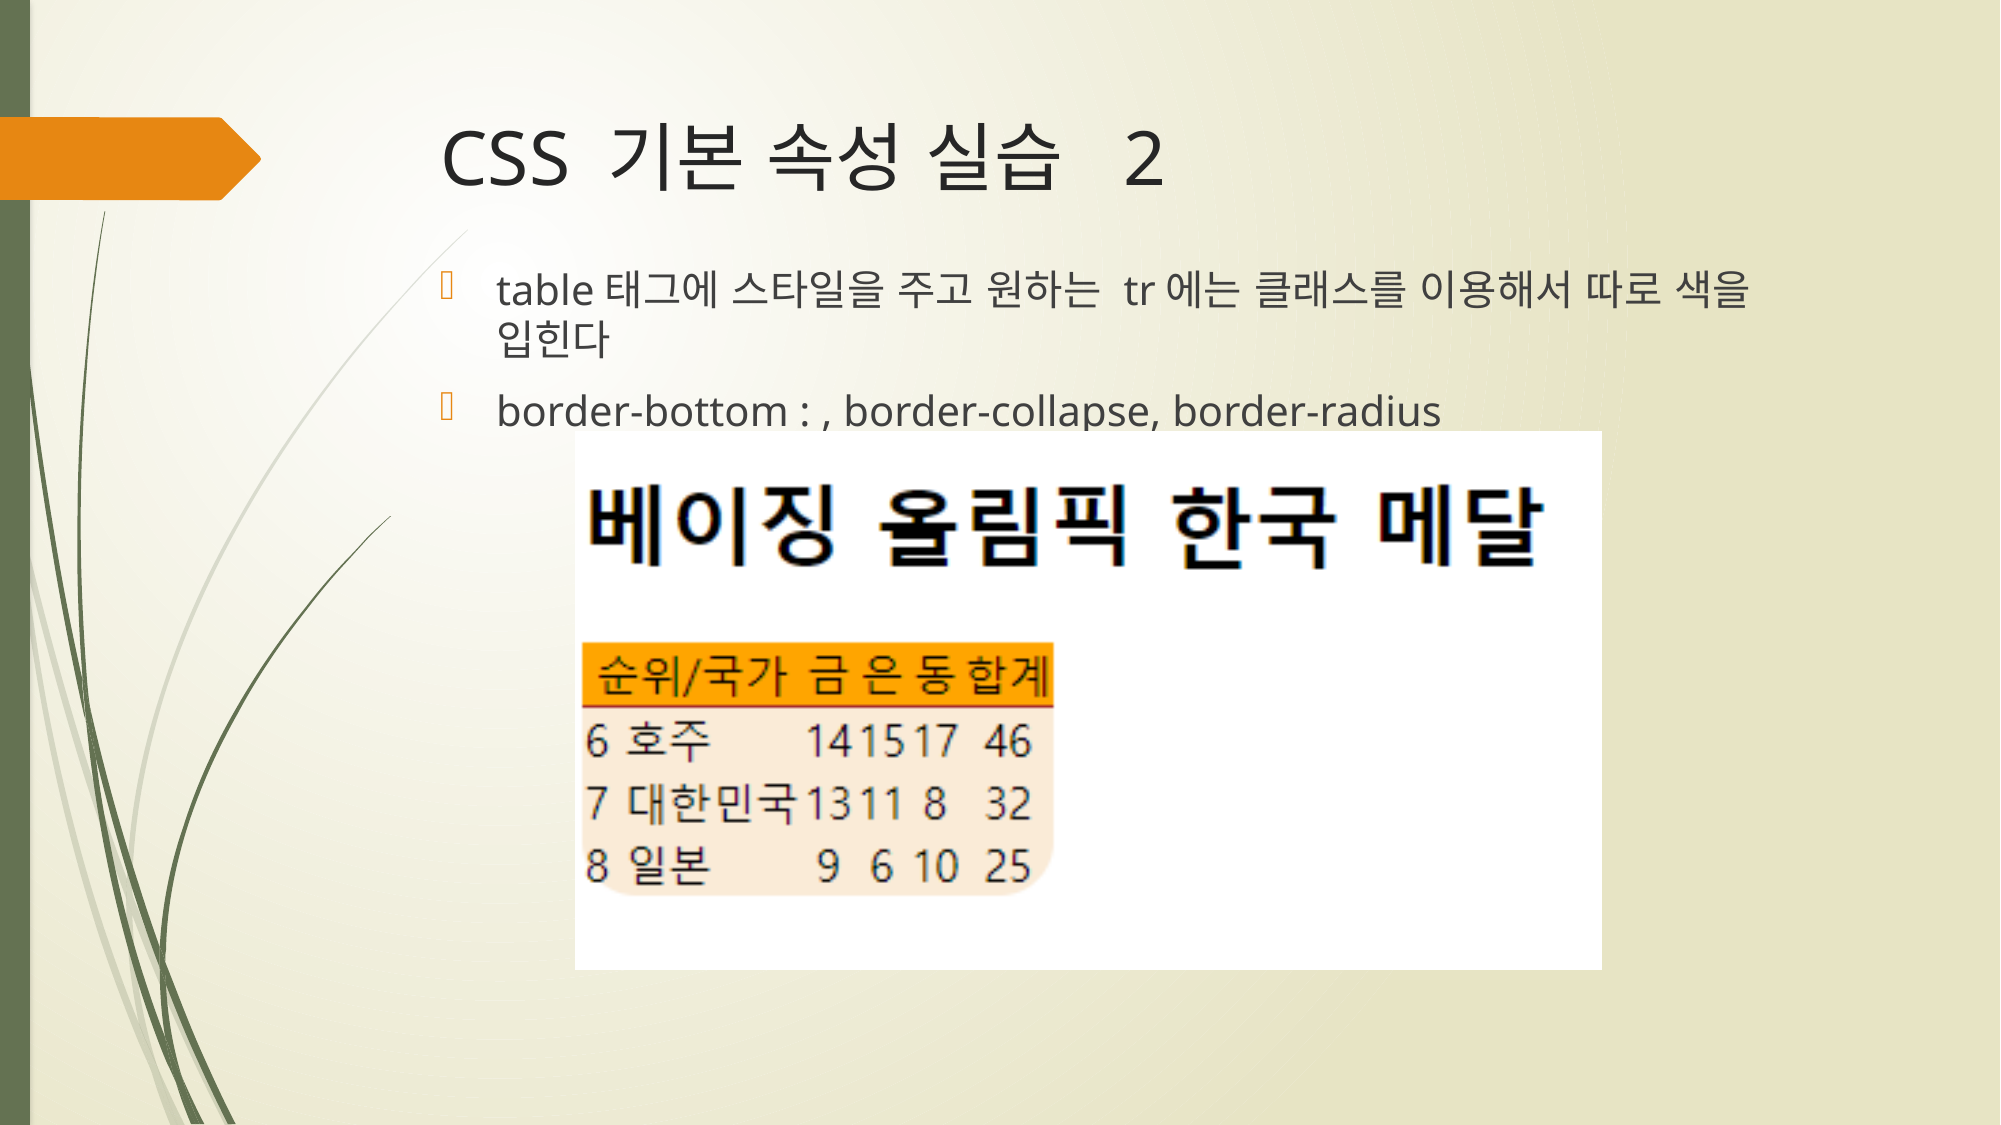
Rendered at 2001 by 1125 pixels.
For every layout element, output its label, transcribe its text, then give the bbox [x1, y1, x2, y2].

list table태그에 스타일을 주고 원하는 tr에는 클래스를 이용해서 따로 색을 입힌다 border-bottom : , border-collapse, border-radius [424, 256, 1888, 970]
title CSS 기본 속성 실습 2 [425, 102, 1888, 256]
picture [575, 430, 1602, 970]
